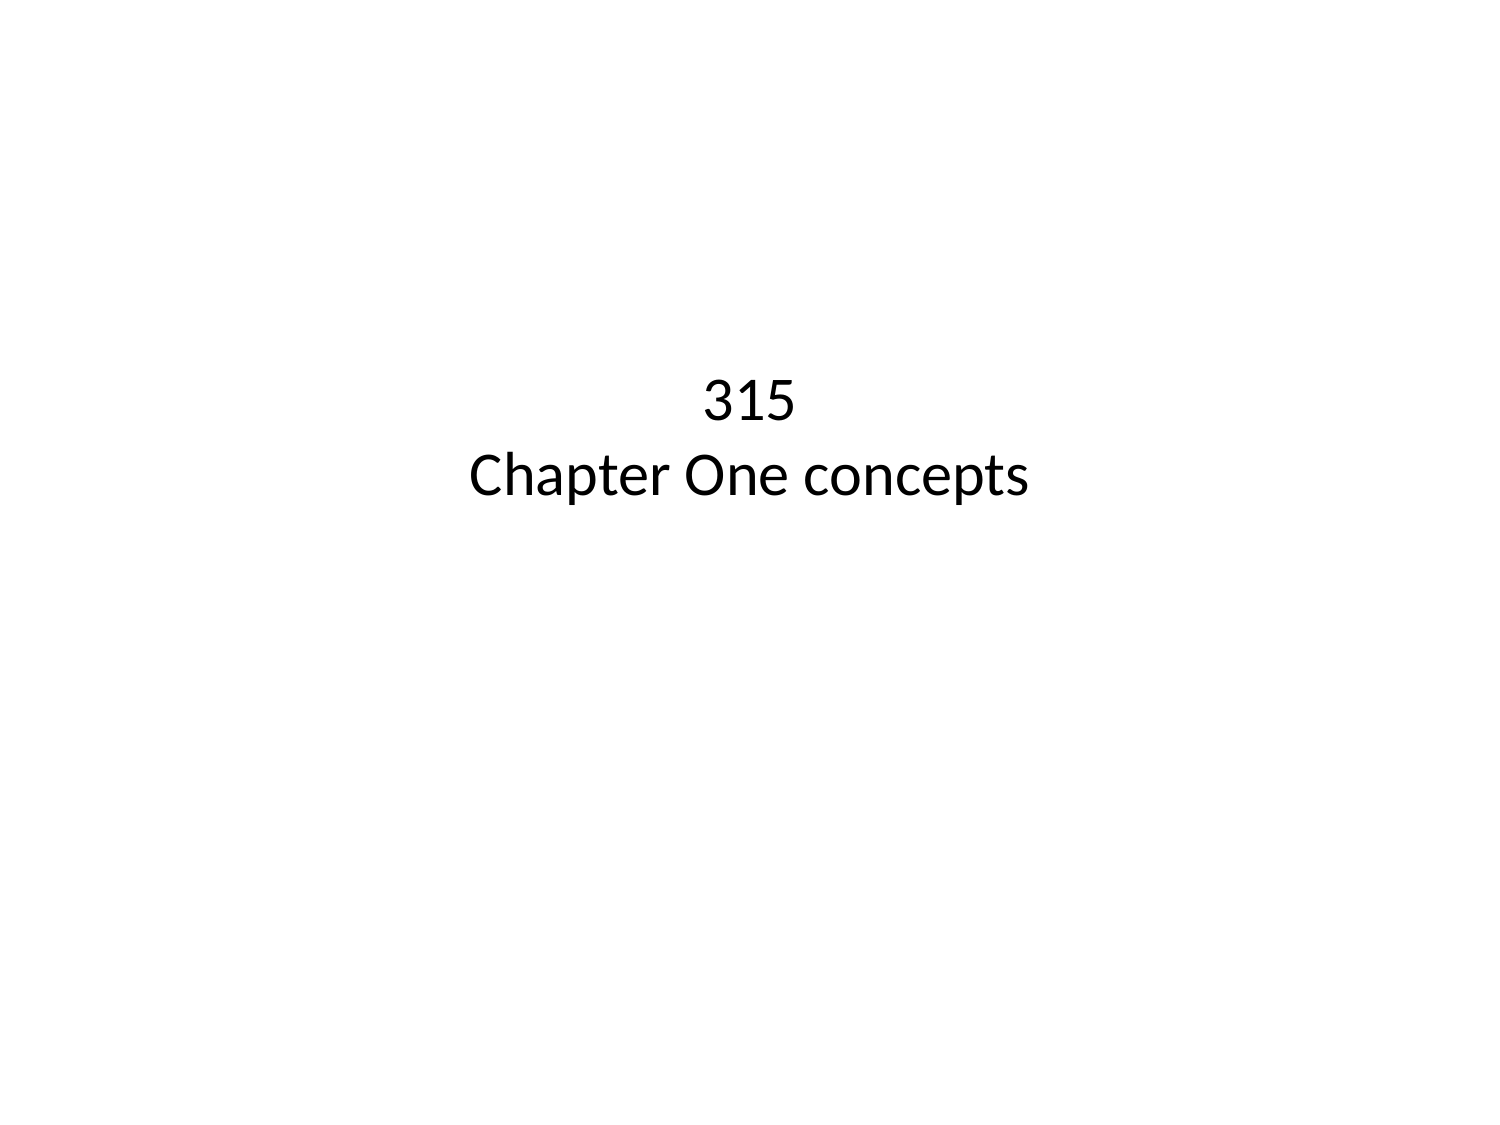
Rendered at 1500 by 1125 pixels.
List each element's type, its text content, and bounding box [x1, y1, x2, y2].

title 315 Chapter One concepts [112, 349, 1388, 591]
